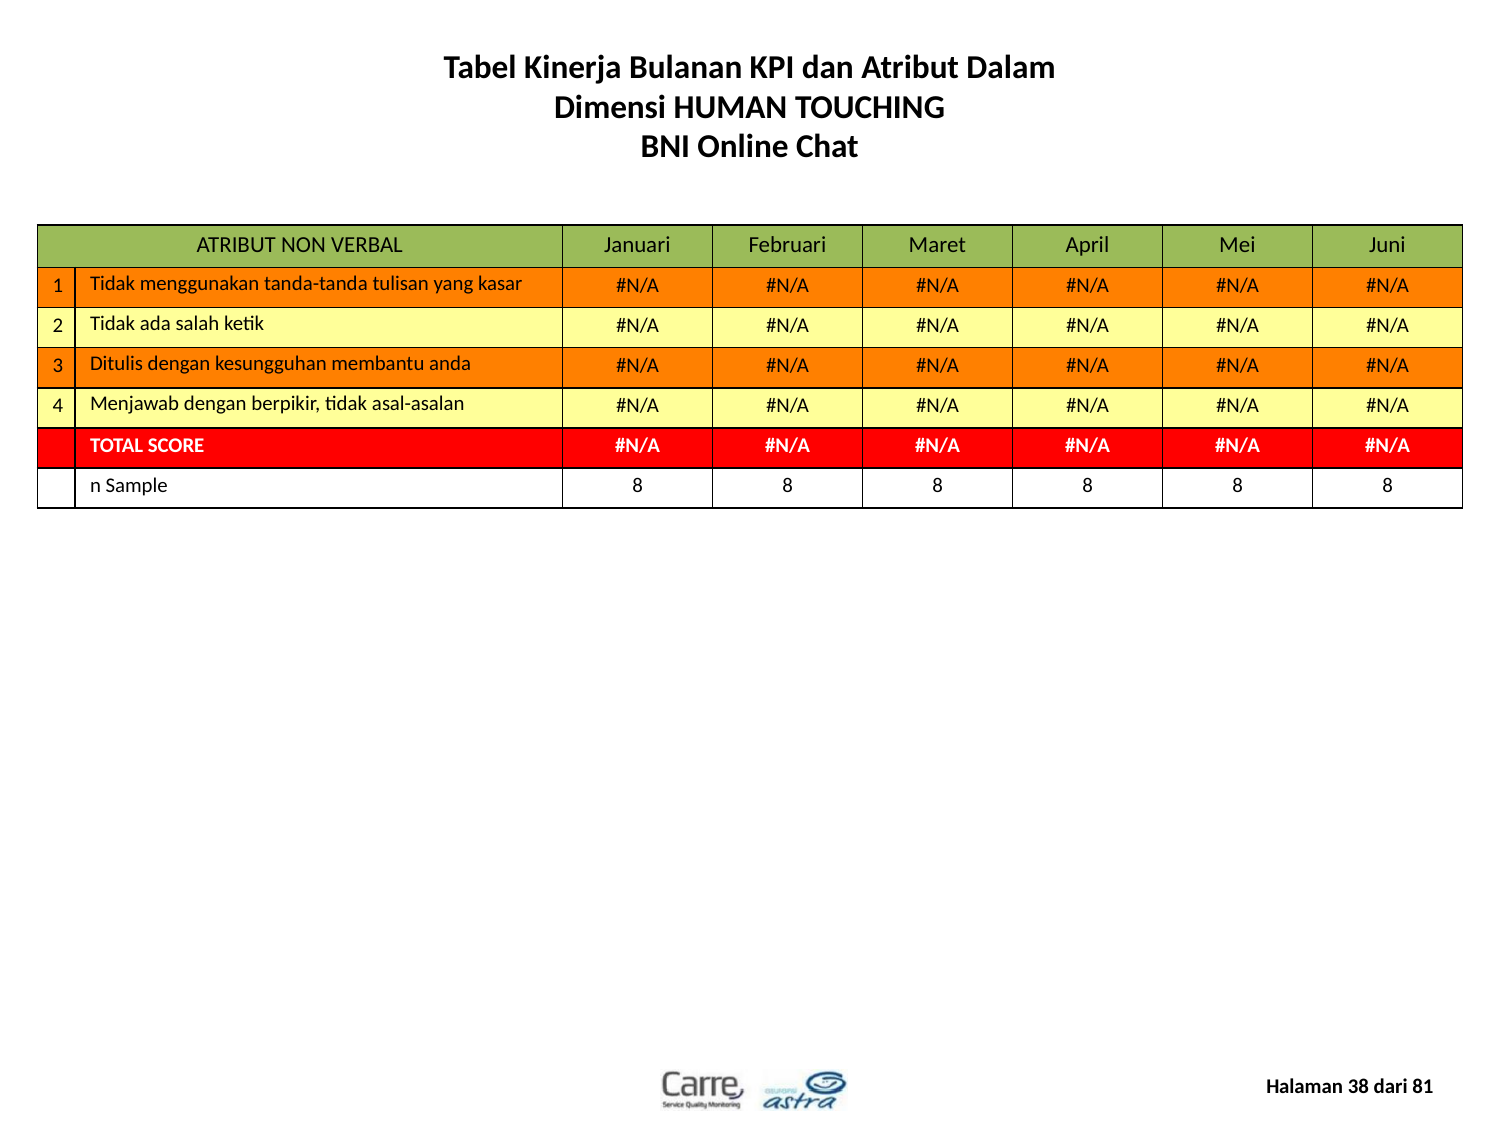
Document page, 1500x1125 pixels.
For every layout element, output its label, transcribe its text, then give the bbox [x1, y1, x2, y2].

table_header April [1013, 226, 1162, 267]
table_cell #N/A [713, 429, 862, 467]
table_cell #N/A [1163, 268, 1312, 307]
table_cell 1 [38, 268, 74, 307]
table_cell #N/A [1313, 429, 1462, 467]
table_header Mei [1163, 226, 1312, 267]
table_cell #N/A [1013, 429, 1162, 467]
table_cell 8 [563, 469, 712, 507]
table_cell Tidak menggunakan tanda-tanda tulisan yang kasar [76, 268, 562, 307]
table_cell 4 [38, 389, 74, 427]
table_cell 8 [1013, 469, 1162, 507]
table_cell #N/A [863, 308, 1012, 347]
table_cell Menjawab dengan berpikir, tidak asal-asalan [76, 389, 562, 427]
table_cell #N/A [713, 308, 862, 347]
table_cell #N/A [713, 348, 862, 387]
table_cell #N/A [1163, 389, 1312, 427]
table_cell #N/A [1013, 268, 1162, 307]
table_cell #N/A [1163, 348, 1312, 387]
table_cell #N/A [563, 308, 712, 347]
table_cell #N/A [1313, 389, 1462, 427]
table_cell #N/A [1013, 348, 1162, 387]
table_cell #N/A [563, 429, 712, 467]
table_cell #N/A [563, 268, 712, 307]
table_cell #N/A [1163, 429, 1312, 467]
table_cell #N/A [1313, 348, 1462, 387]
table_cell #N/A [1013, 389, 1162, 427]
table_cell #N/A [863, 348, 1012, 387]
text_box Tabel Kinerja Bulanan KPI dan Atribut Dalam Dimensi HUMAN TOUCHING BNI Online Chat [428, 37, 1072, 172]
table_cell TOTAL SCORE [76, 429, 562, 467]
table_cell #N/A [563, 348, 712, 387]
table_header Januari [563, 226, 712, 267]
table_cell #N/A [713, 268, 862, 307]
table_header Juni [1313, 226, 1462, 267]
table_cell Ditulis dengan kesungguhan membantu anda [76, 348, 562, 387]
table_cell 3 [38, 348, 74, 387]
picture [659, 1064, 848, 1118]
table_cell [38, 429, 74, 467]
table_cell Tidak ada salah ketik [76, 308, 562, 347]
table_cell [38, 469, 74, 507]
table_cell n Sample [76, 469, 562, 507]
table_header Februari [713, 226, 862, 267]
table_cell 2 [38, 308, 74, 347]
table_cell #N/A [1313, 308, 1462, 347]
table_cell #N/A [863, 389, 1012, 427]
table_cell #N/A [863, 268, 1012, 307]
table_cell #N/A [713, 389, 862, 427]
table_cell 8 [713, 469, 862, 507]
table_cell #N/A [1013, 308, 1162, 347]
table_cell #N/A [1163, 308, 1312, 347]
table_cell #N/A [1313, 268, 1462, 307]
table_cell 8 [1313, 469, 1462, 507]
table_cell 8 [1163, 469, 1312, 507]
table_cell #N/A [863, 429, 1012, 467]
table_header Maret [863, 226, 1012, 267]
text_box Halaman 38 dari 81 [1251, 1065, 1449, 1105]
table_cell 8 [863, 469, 1012, 507]
table_header ATRIBUT NON VERBAL [38, 226, 562, 267]
table_cell #N/A [563, 389, 712, 427]
